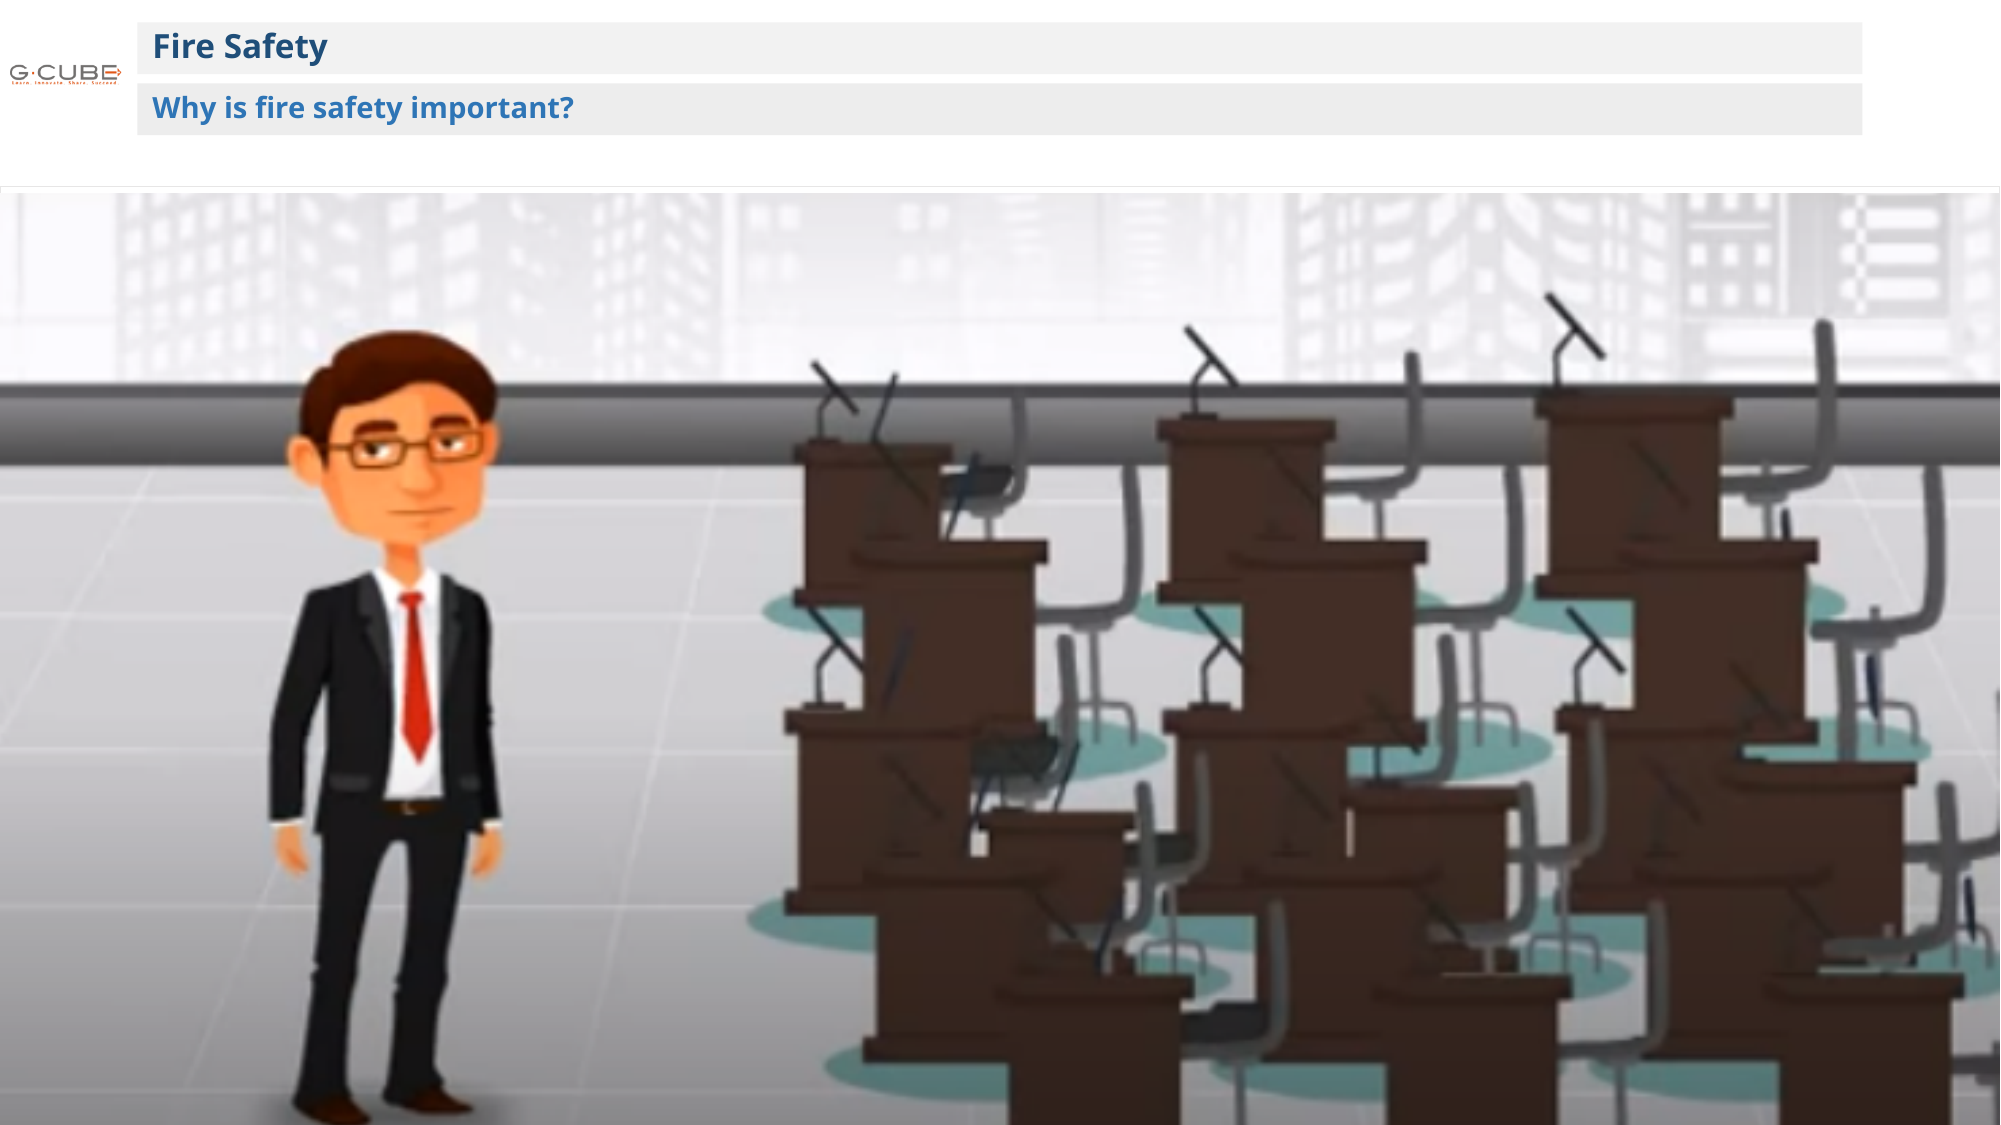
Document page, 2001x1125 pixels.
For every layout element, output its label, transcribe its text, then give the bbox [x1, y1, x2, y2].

picture [9, 13, 122, 126]
picture [0, 193, 2000, 1125]
text_box <Content + Visual Area> [0, 186, 2000, 193]
text_box Fire Safety [137, 22, 1863, 75]
text_box Why is fire safety important? [137, 83, 1863, 136]
